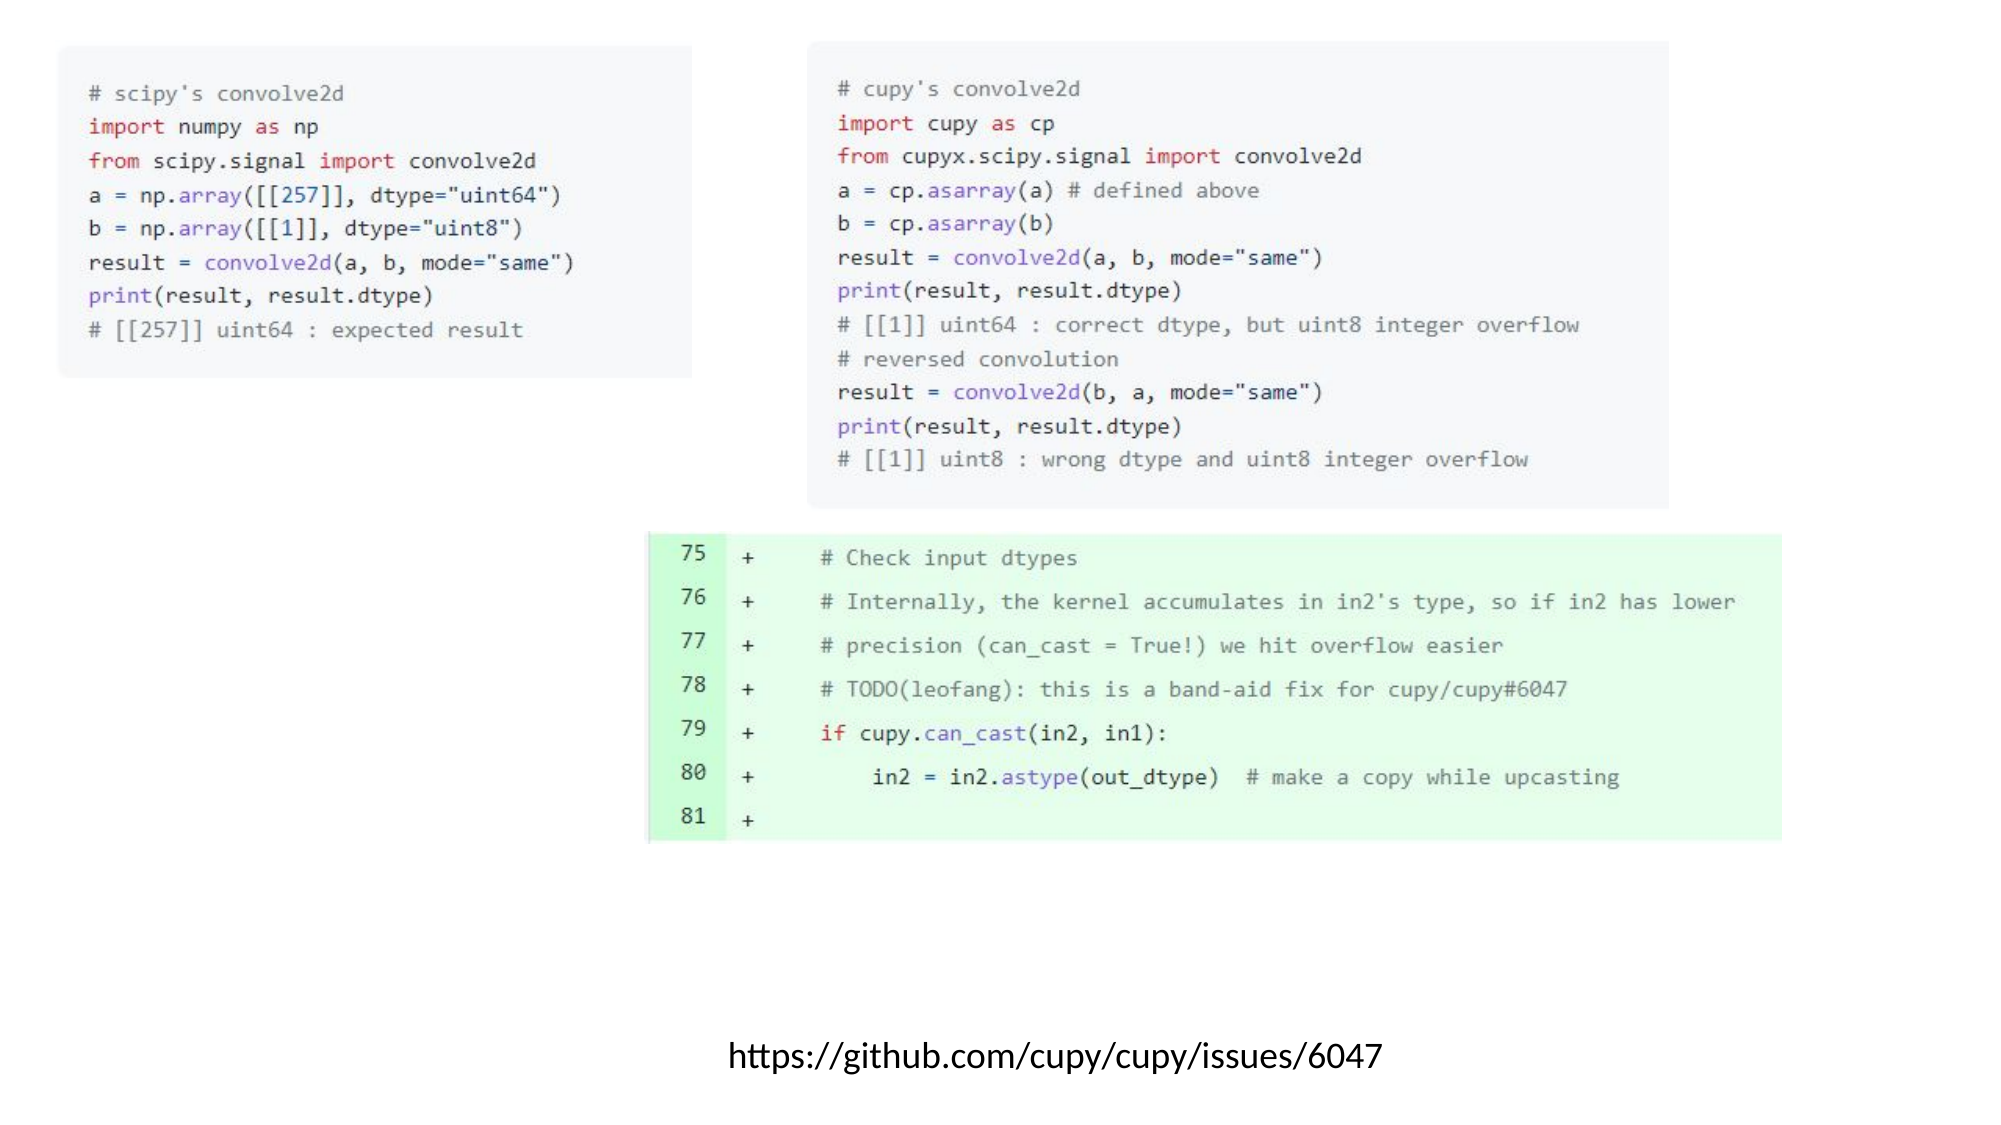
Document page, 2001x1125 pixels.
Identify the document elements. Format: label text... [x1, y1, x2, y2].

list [55, 40, 692, 386]
text_box https://github.com/cupy/cupy/issues/6047 [713, 1024, 1713, 1084]
picture [644, 530, 1782, 844]
picture [807, 40, 1669, 512]
